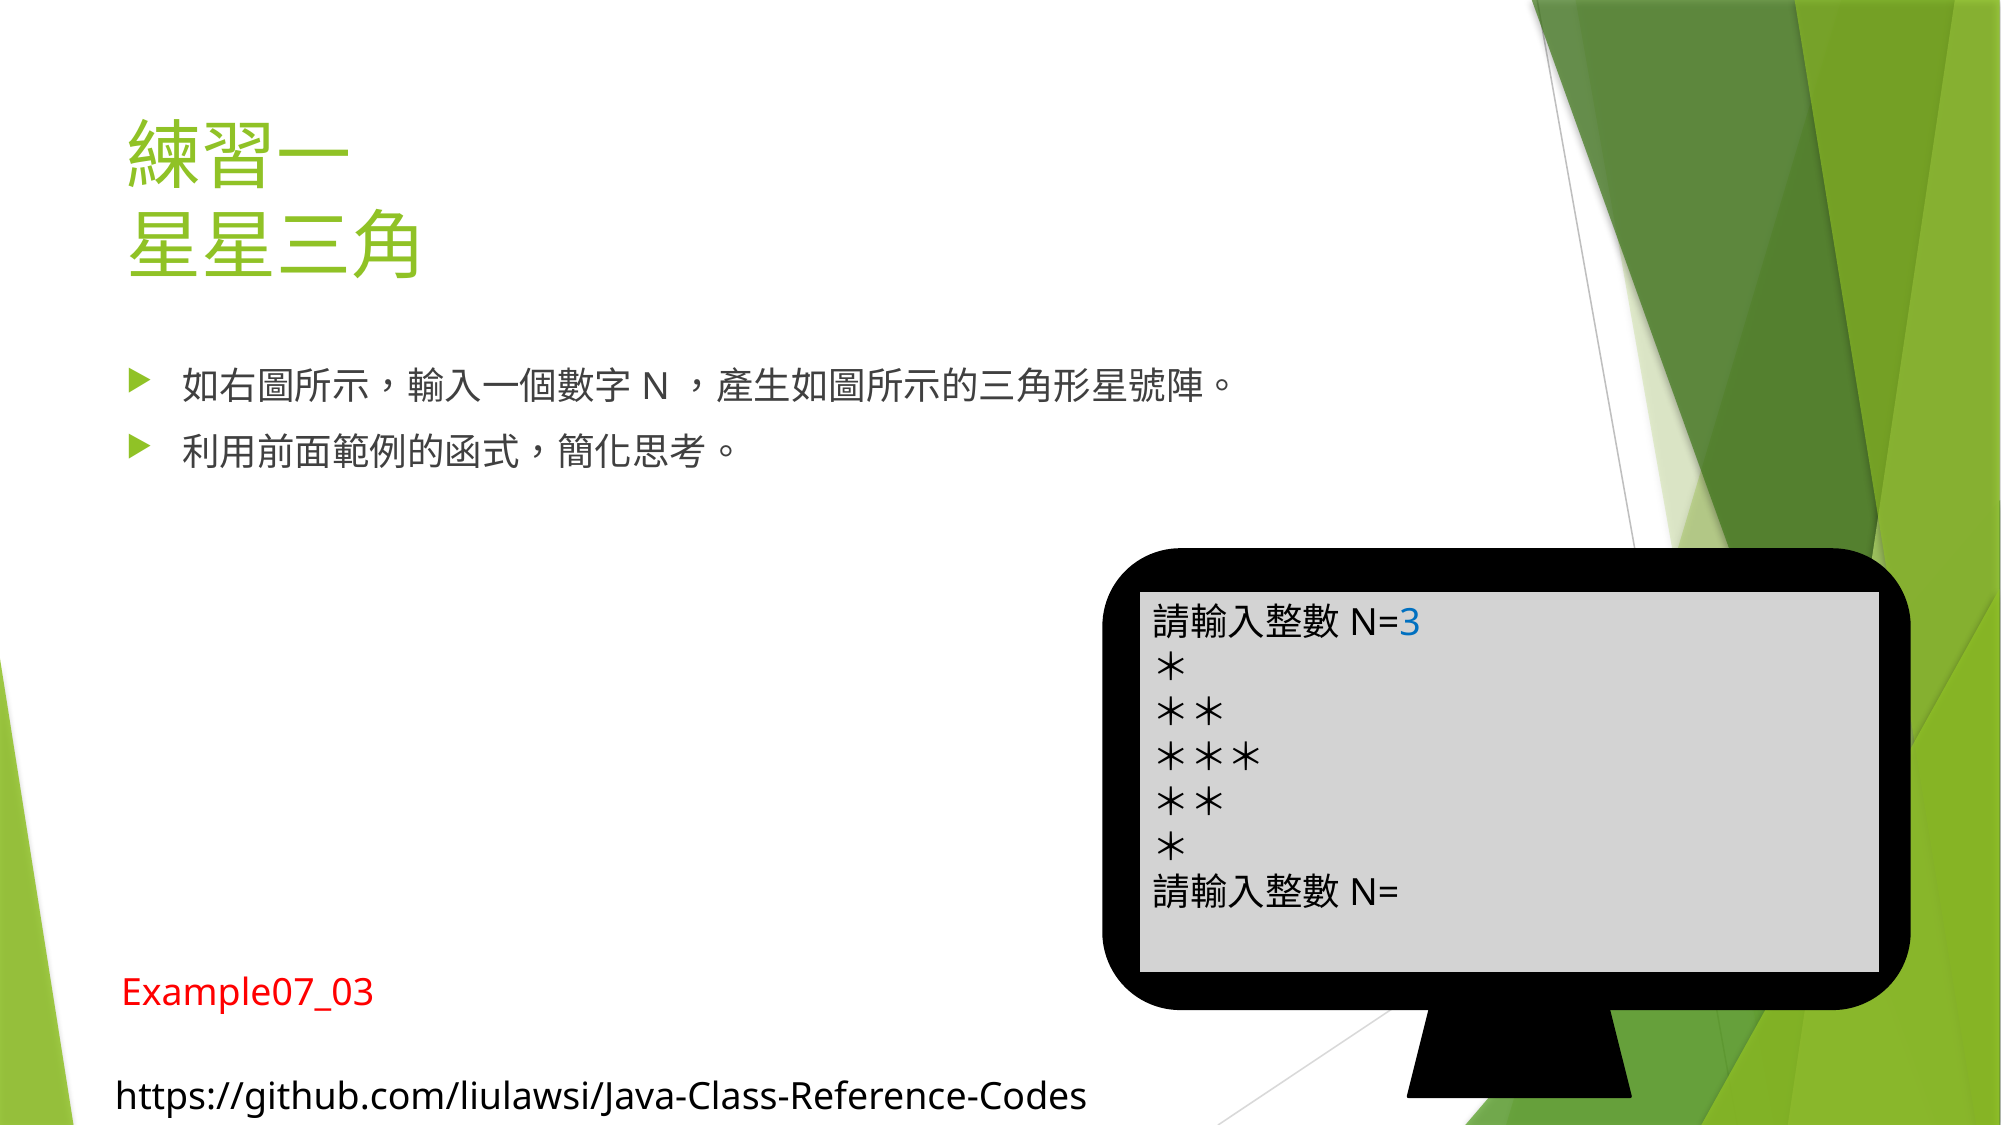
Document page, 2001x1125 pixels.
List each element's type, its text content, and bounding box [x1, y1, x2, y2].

title 練習一 星星三角 [111, 99, 1522, 317]
text_box Example07_03 [106, 960, 390, 1021]
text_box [1103, 549, 1910, 1098]
list 如右圖所示，輸入一個數字N，產生如圖所示的三角形星號陣。 利用前面範例的函式，簡化思考。 [111, 354, 1522, 992]
